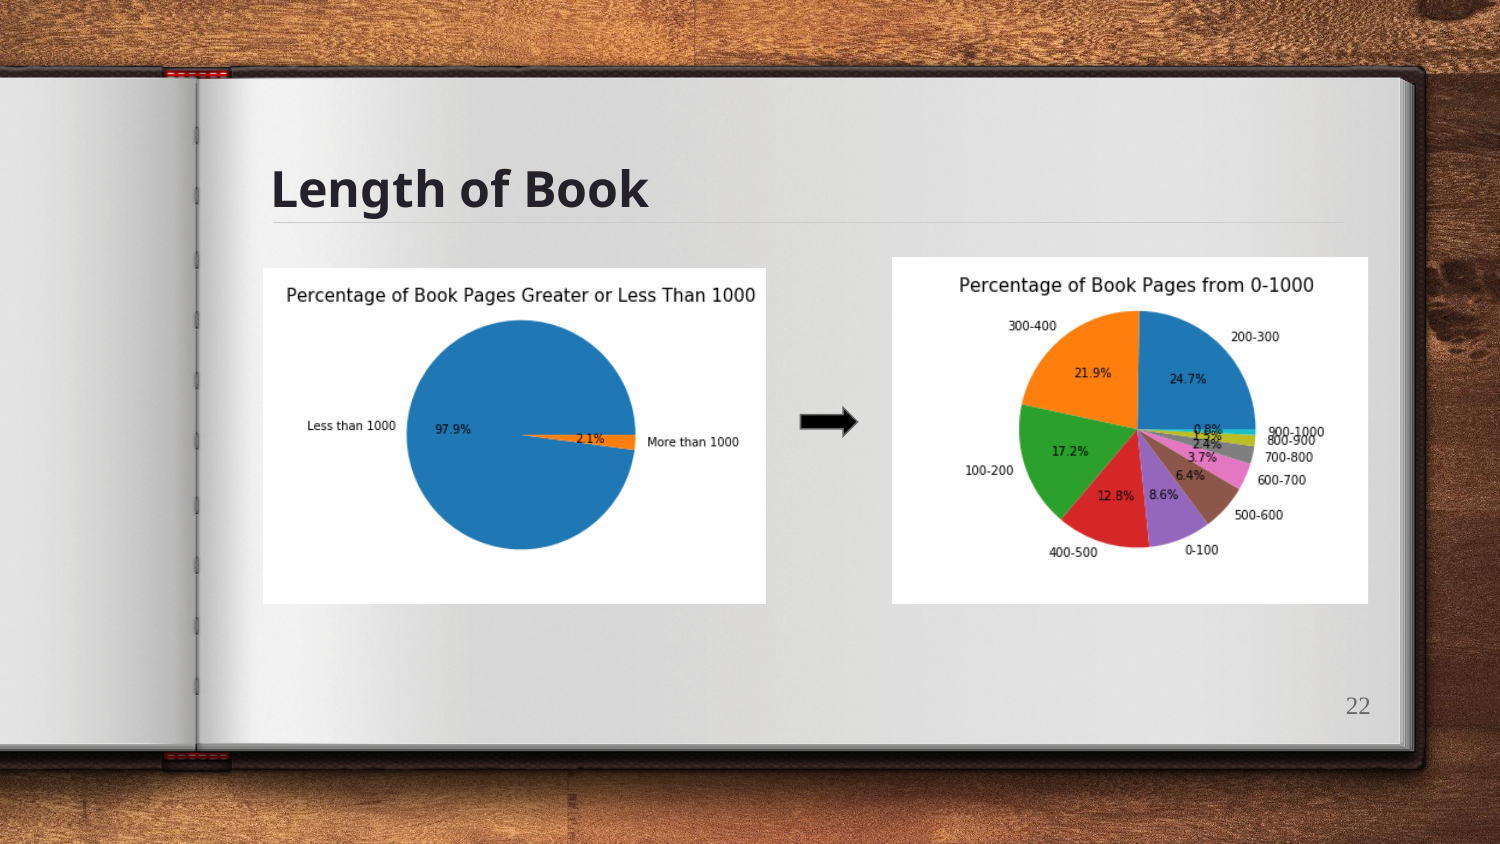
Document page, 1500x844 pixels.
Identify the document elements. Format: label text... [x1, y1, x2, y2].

slide_number 22 [1295, 672, 1386, 737]
picture [0, 0, 1500, 844]
title Length of Book [255, 117, 1341, 233]
text_box [800, 407, 858, 437]
